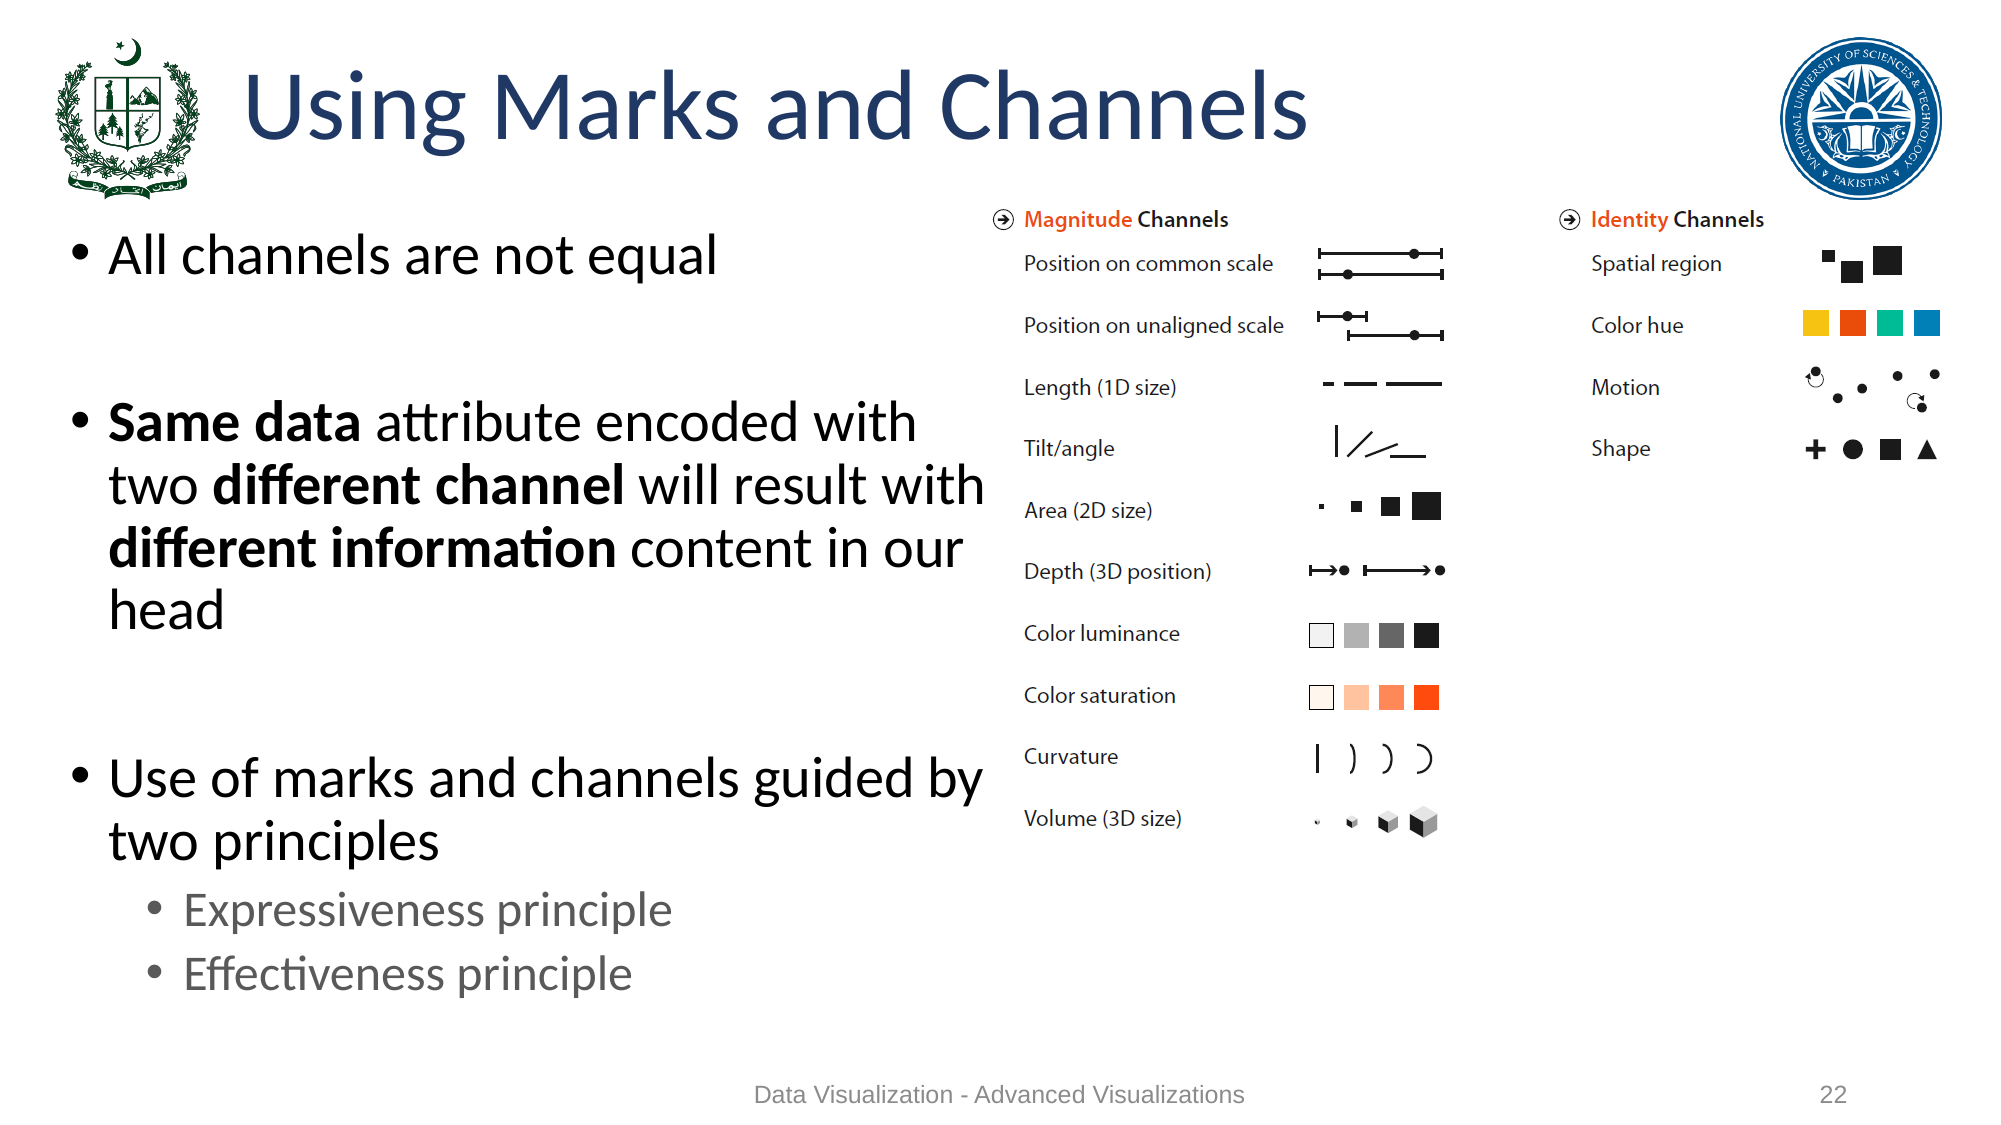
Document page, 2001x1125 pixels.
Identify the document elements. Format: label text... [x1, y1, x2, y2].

picture [1780, 37, 1942, 200]
list All channels are not equal Same data attribute encoded with two different channel will result with different information content in our head Use of marks and channels guided by two principles Expressiveness principle Effectiveness principle [55, 216, 1014, 1047]
slide_number 22 [1412, 1063, 1863, 1124]
title Using Marks and Channels [227, 14, 1753, 200]
picture [55, 38, 200, 200]
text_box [987, 201, 1996, 861]
footer Data Visualization - Advanced Visualizations [662, 1063, 1338, 1124]
